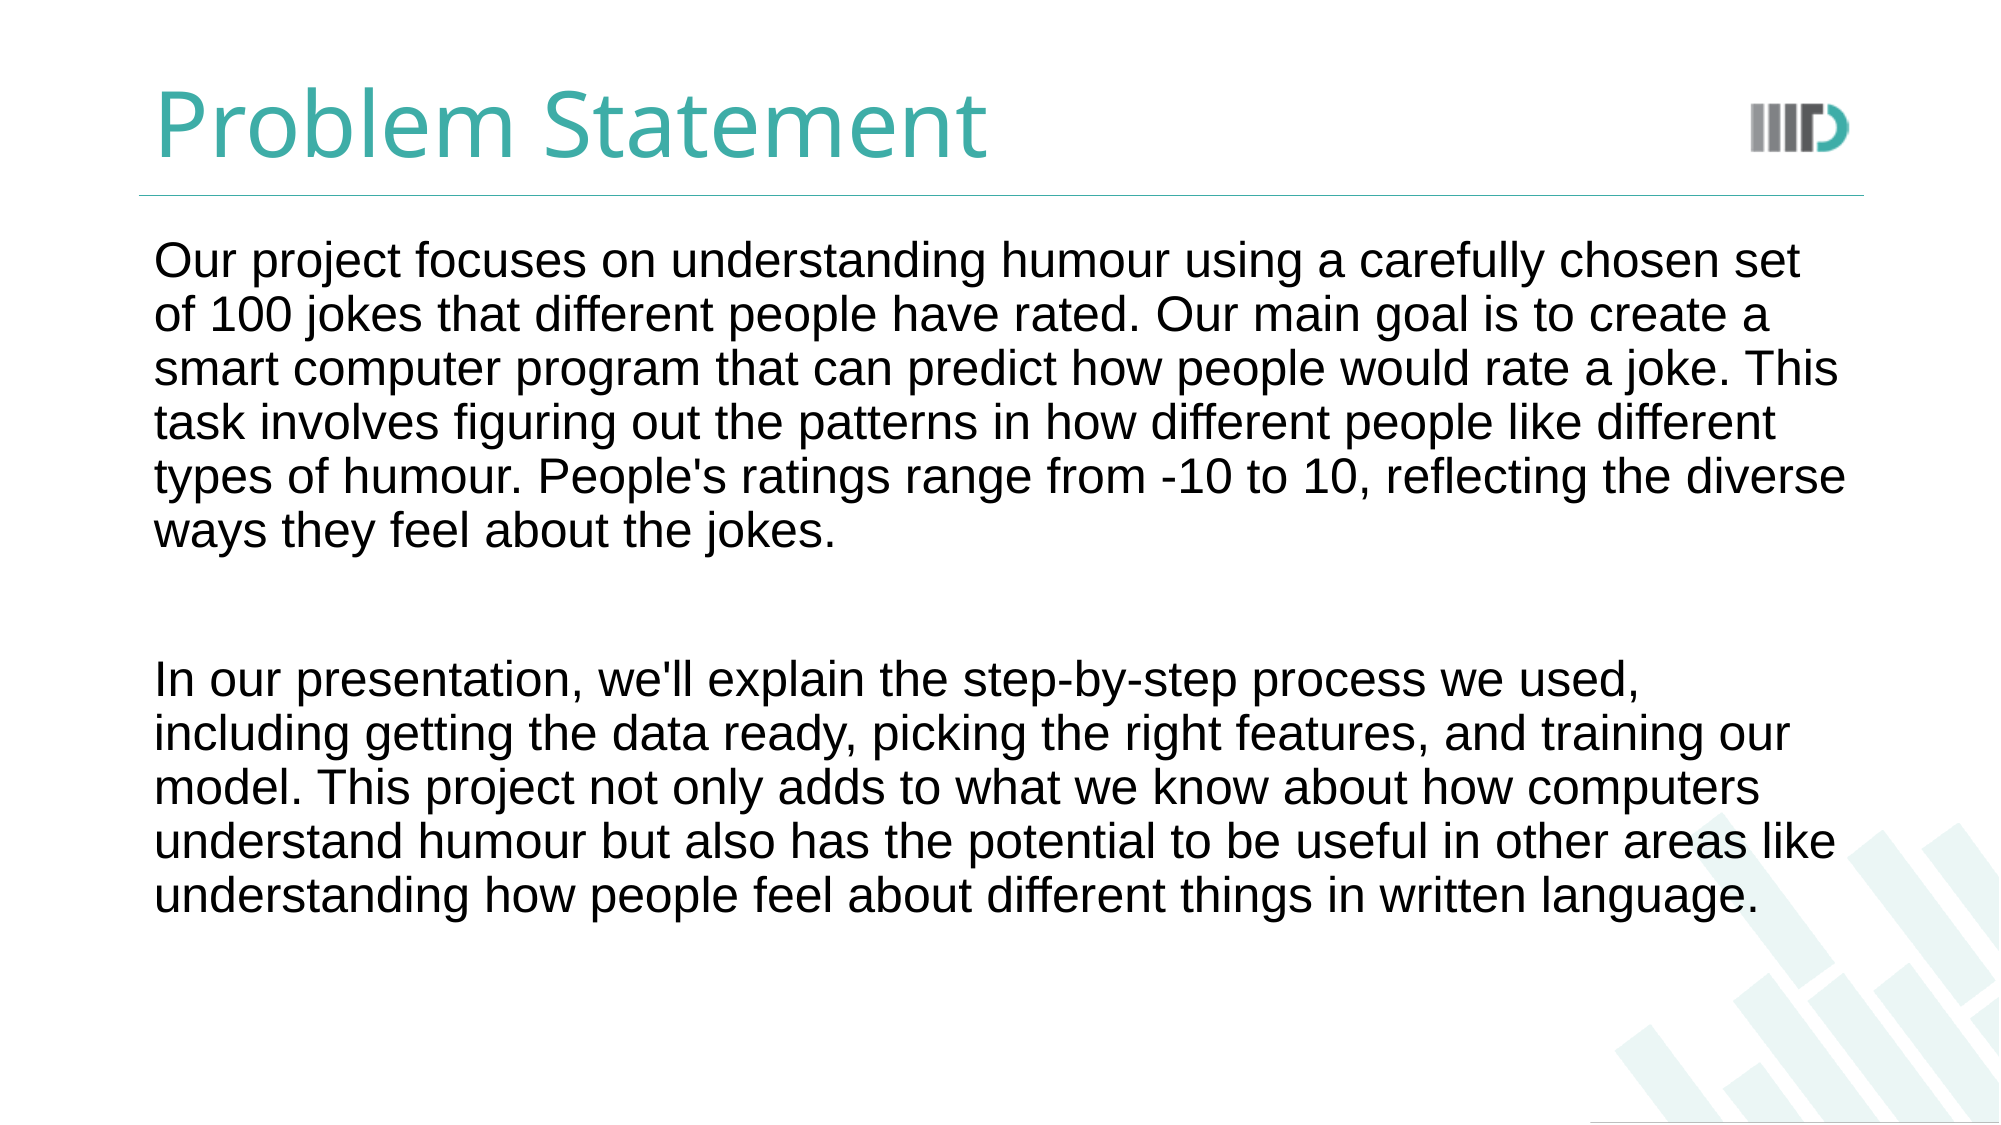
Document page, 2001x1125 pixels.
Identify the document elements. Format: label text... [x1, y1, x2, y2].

picture [1732, 91, 1864, 165]
list Our project focuses on understanding humour using a carefully chosen set of 100 jokes that different people have rated. Our main goal is to create a smart computer program that can predict how people would rate a joke. This task involves figuring out the patterns in how different people like different types of humour. People's ratings range from -10 to 10, reflecting the diverse ways they feel about the jokes. In our presentation, we'll explain the step-by-step process we used, including getting the data ready, picking the right features, and training our model. This project not only adds to what we know about how computers understand humour but also has the potential to be useful in other areas like understanding how people feel about different things in written language. [138, 226, 1864, 1014]
picture [1590, 785, 2000, 1125]
title Problem Statement [138, 60, 1689, 196]
